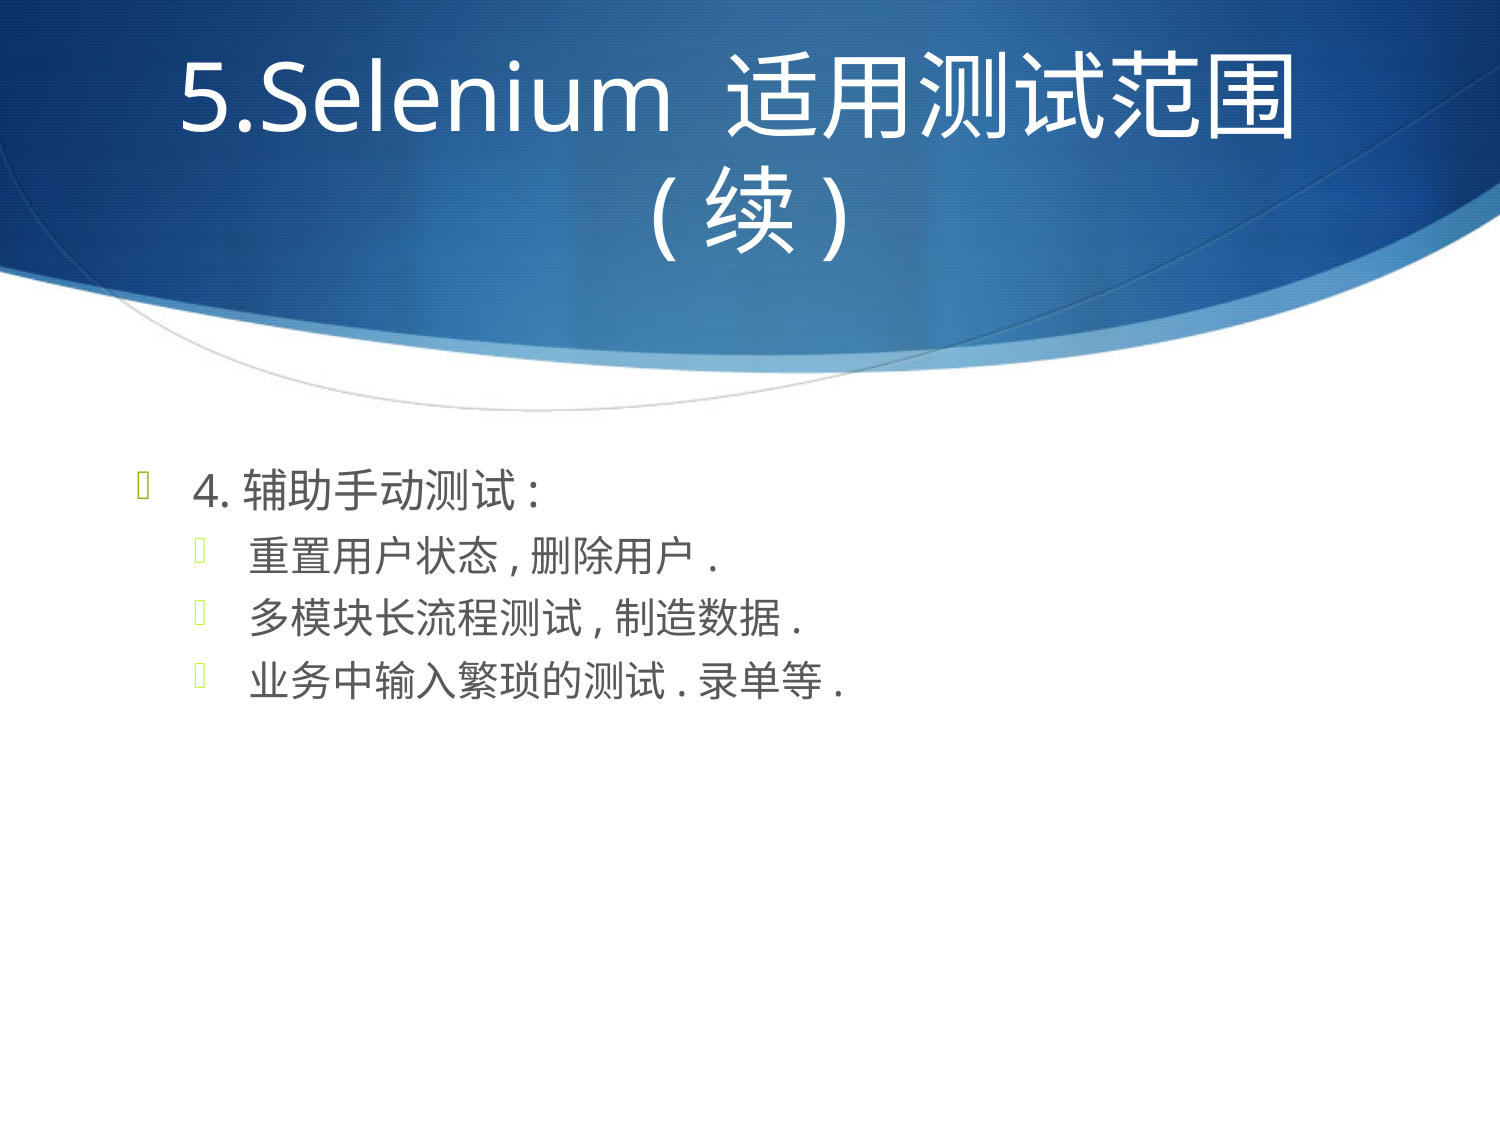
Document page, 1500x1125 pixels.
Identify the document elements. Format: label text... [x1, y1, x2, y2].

title 5.Selenium 适用测试范围(续) [75, 56, 1425, 245]
list 4.辅助手动测试: 重置用户状态,删除用户. 多模块长流程测试,制造数据. 业务中输入繁琐的测试.录单等. [121, 454, 1379, 991]
picture [0, 0, 1500, 1125]
